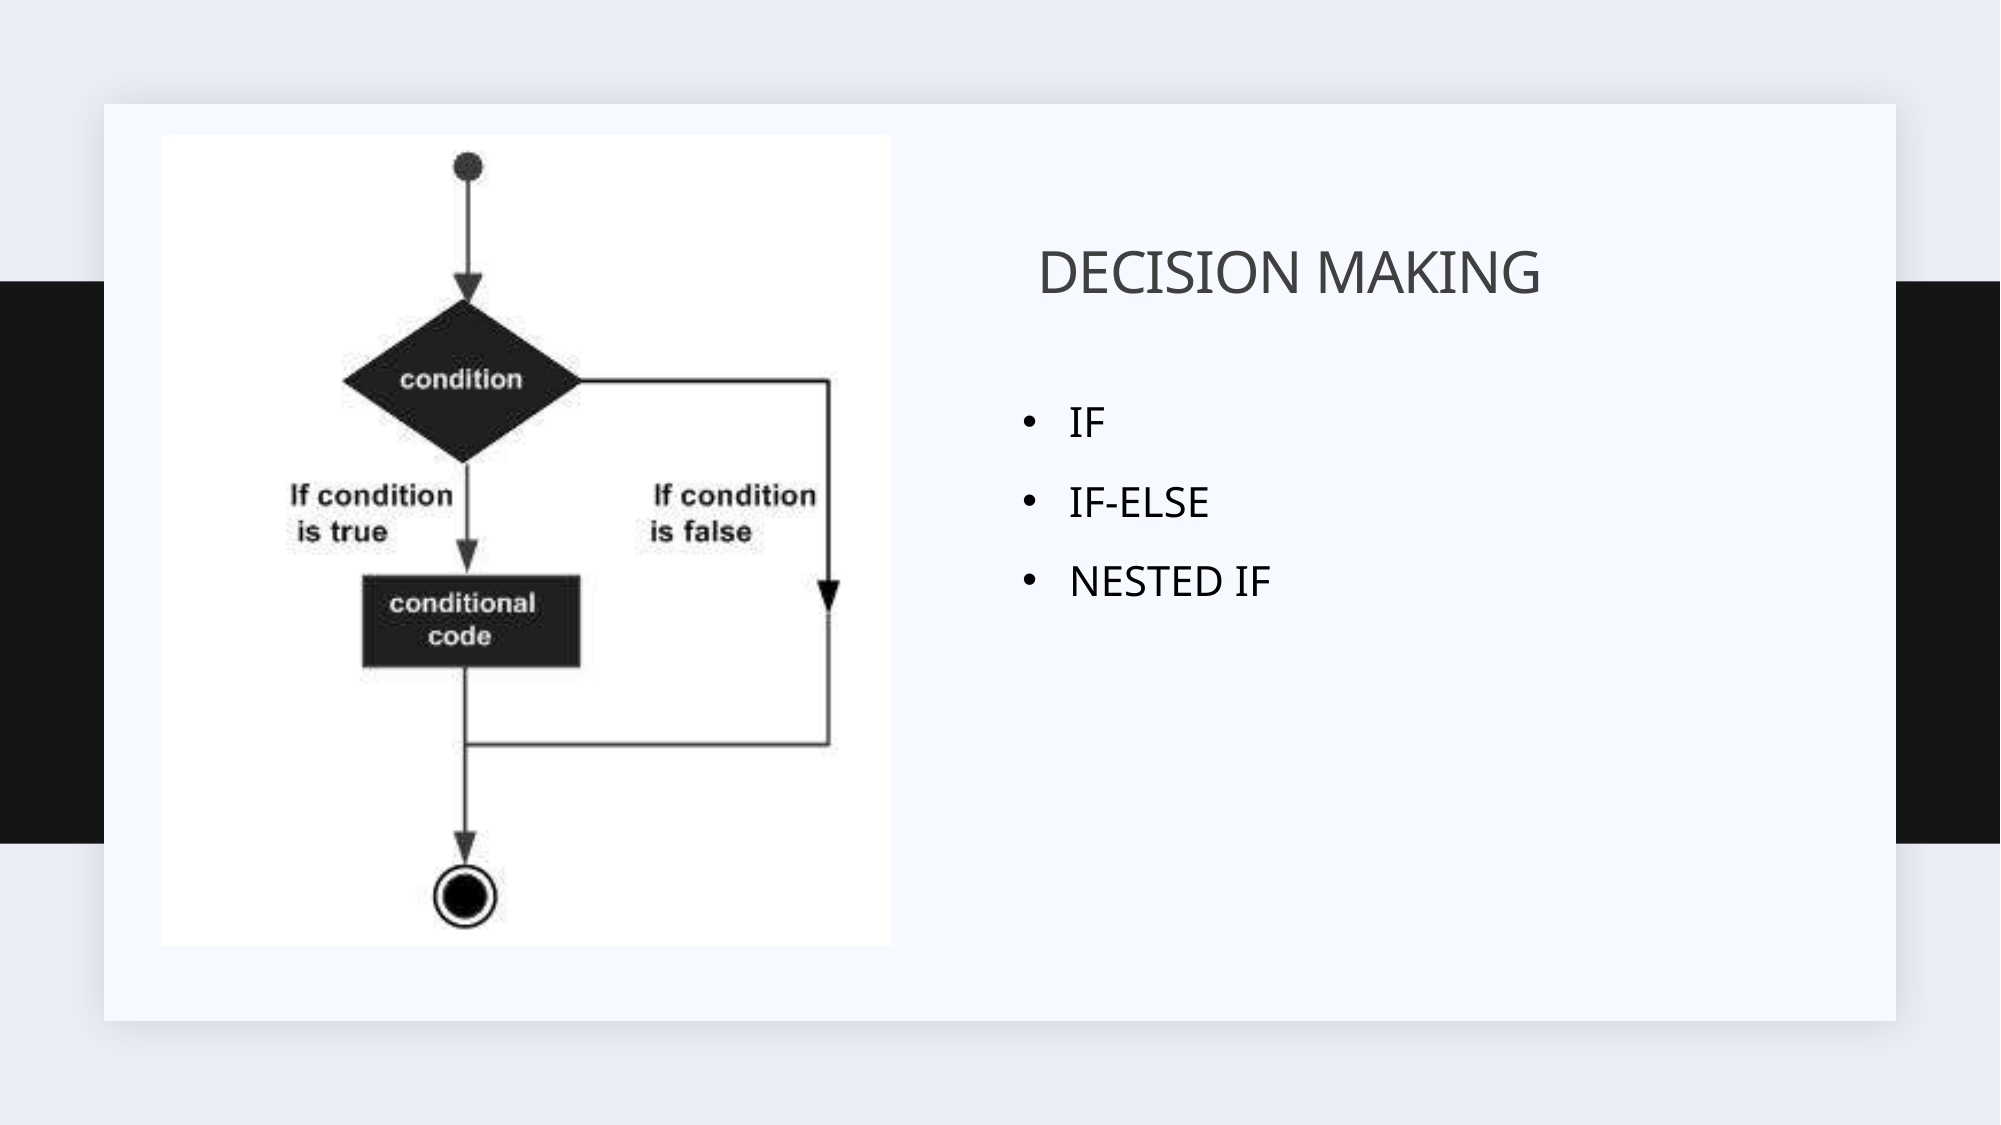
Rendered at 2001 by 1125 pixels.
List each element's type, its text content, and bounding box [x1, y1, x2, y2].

text_box IF IF-ELSE NESTED IF [1022, 388, 1705, 985]
text_box DECISION MAKING [1022, 168, 1705, 381]
picture [160, 135, 891, 946]
